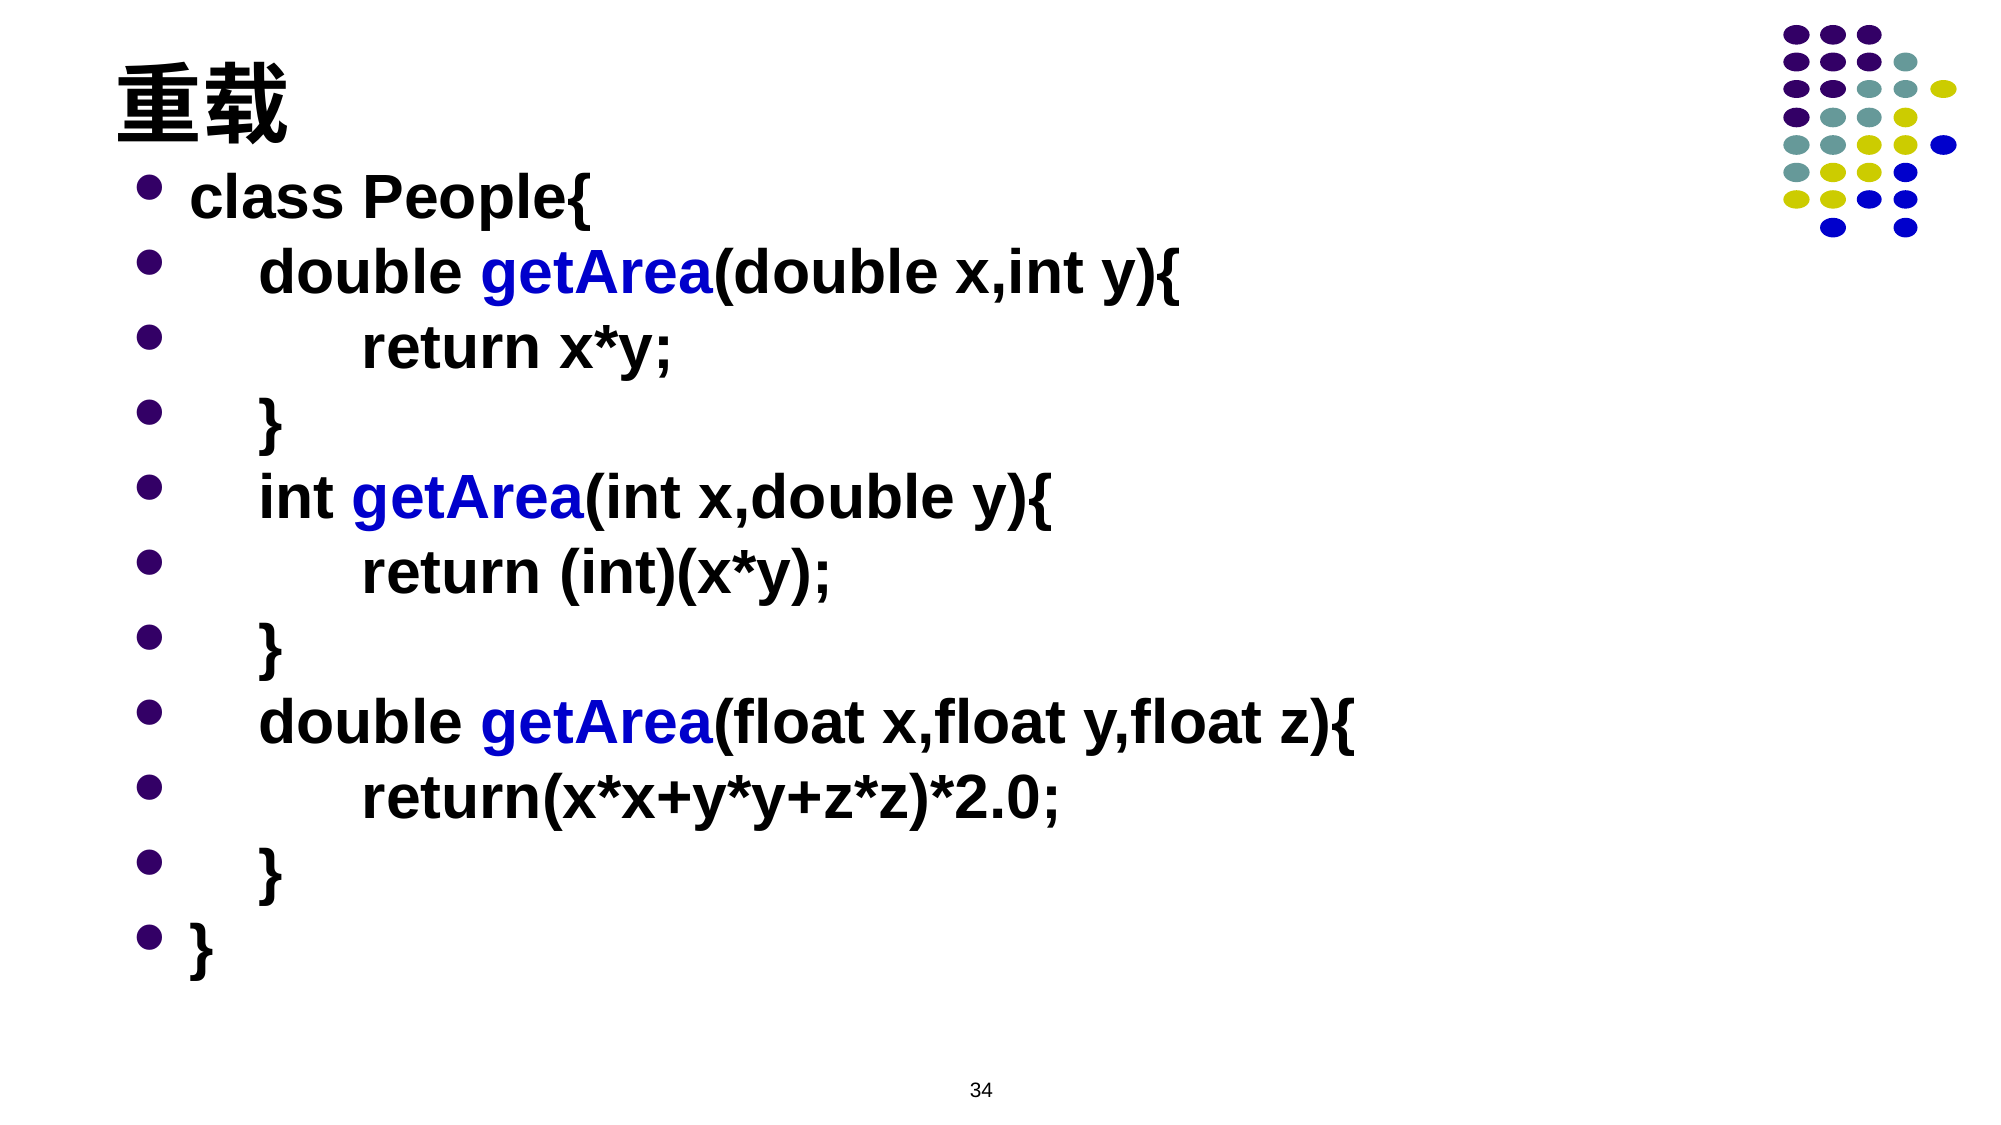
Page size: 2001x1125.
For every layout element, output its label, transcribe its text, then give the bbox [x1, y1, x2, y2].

title 重载 [99, 20, 1750, 161]
slide_number 34 [747, 1069, 1215, 1125]
list class People{ double getArea(double x,int y){ return x*y; } int getArea(int x,double y){ return (int)(x*y); } double getArea(float x,float y,float z){ return(x*x+y*y+z*z)*2.0; } } [118, 160, 1918, 1015]
